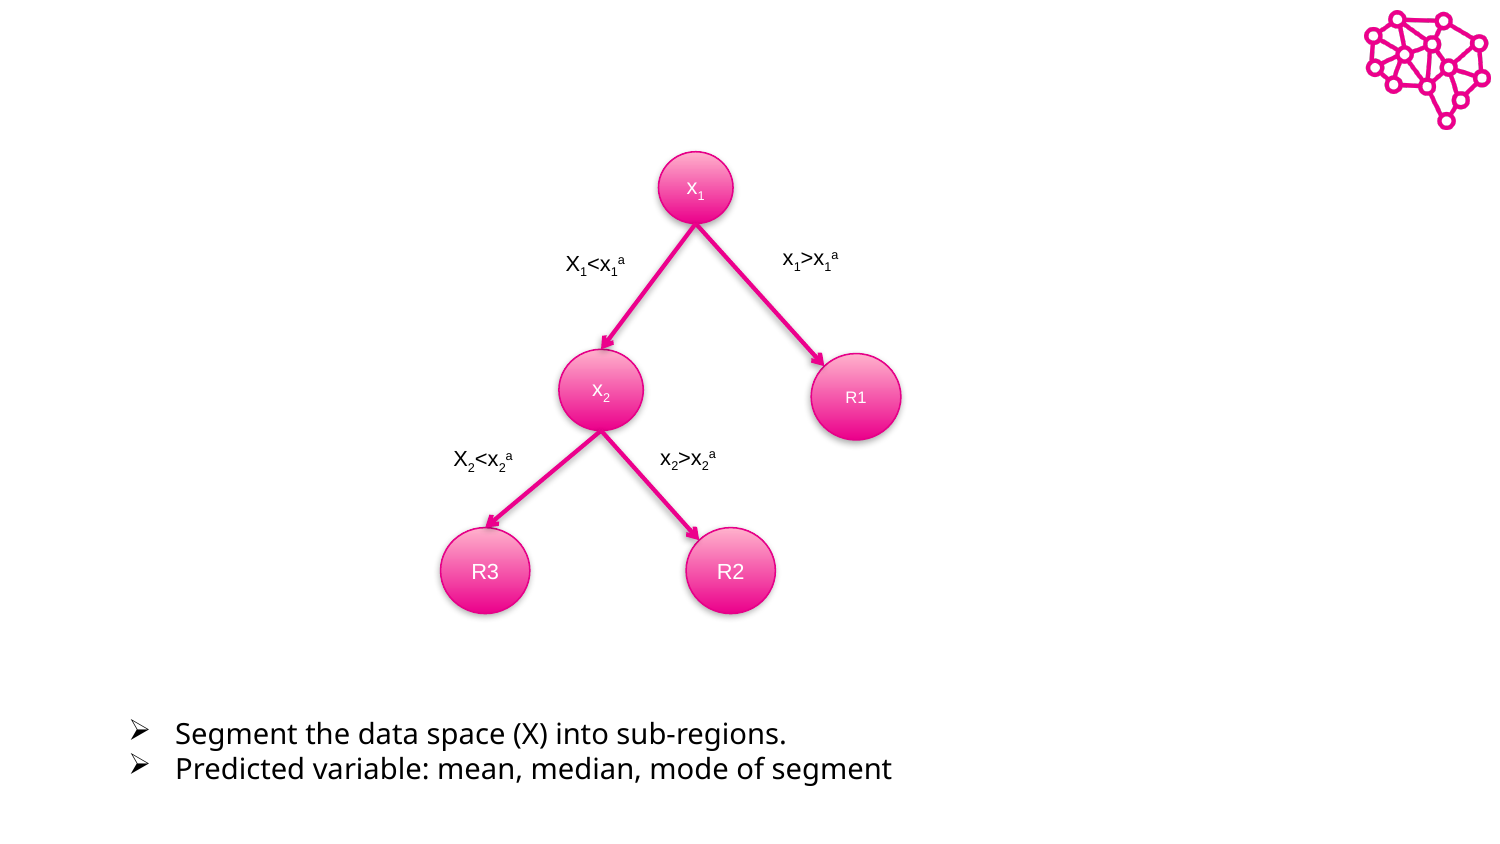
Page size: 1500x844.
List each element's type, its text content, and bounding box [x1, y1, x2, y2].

text_box X2<x2a [438, 437, 479, 482]
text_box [695, 223, 825, 367]
text_box x2>x2a [704, 436, 731, 481]
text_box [484, 430, 598, 528]
text_box X1<x1a [550, 241, 595, 287]
text_box Segment the data space (X) into sub-regions. Predicted variable: mean, median, mode of segment [113, 708, 1105, 793]
text_box R1 [810, 352, 902, 441]
text_box R3 [439, 527, 531, 615]
text_box R2 [685, 526, 777, 615]
text_box x1 [657, 150, 734, 221]
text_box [600, 430, 700, 541]
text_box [600, 223, 696, 350]
text_box x1>x1a [830, 236, 854, 282]
picture [1364, 10, 1491, 130]
text_box x2 [558, 349, 645, 429]
